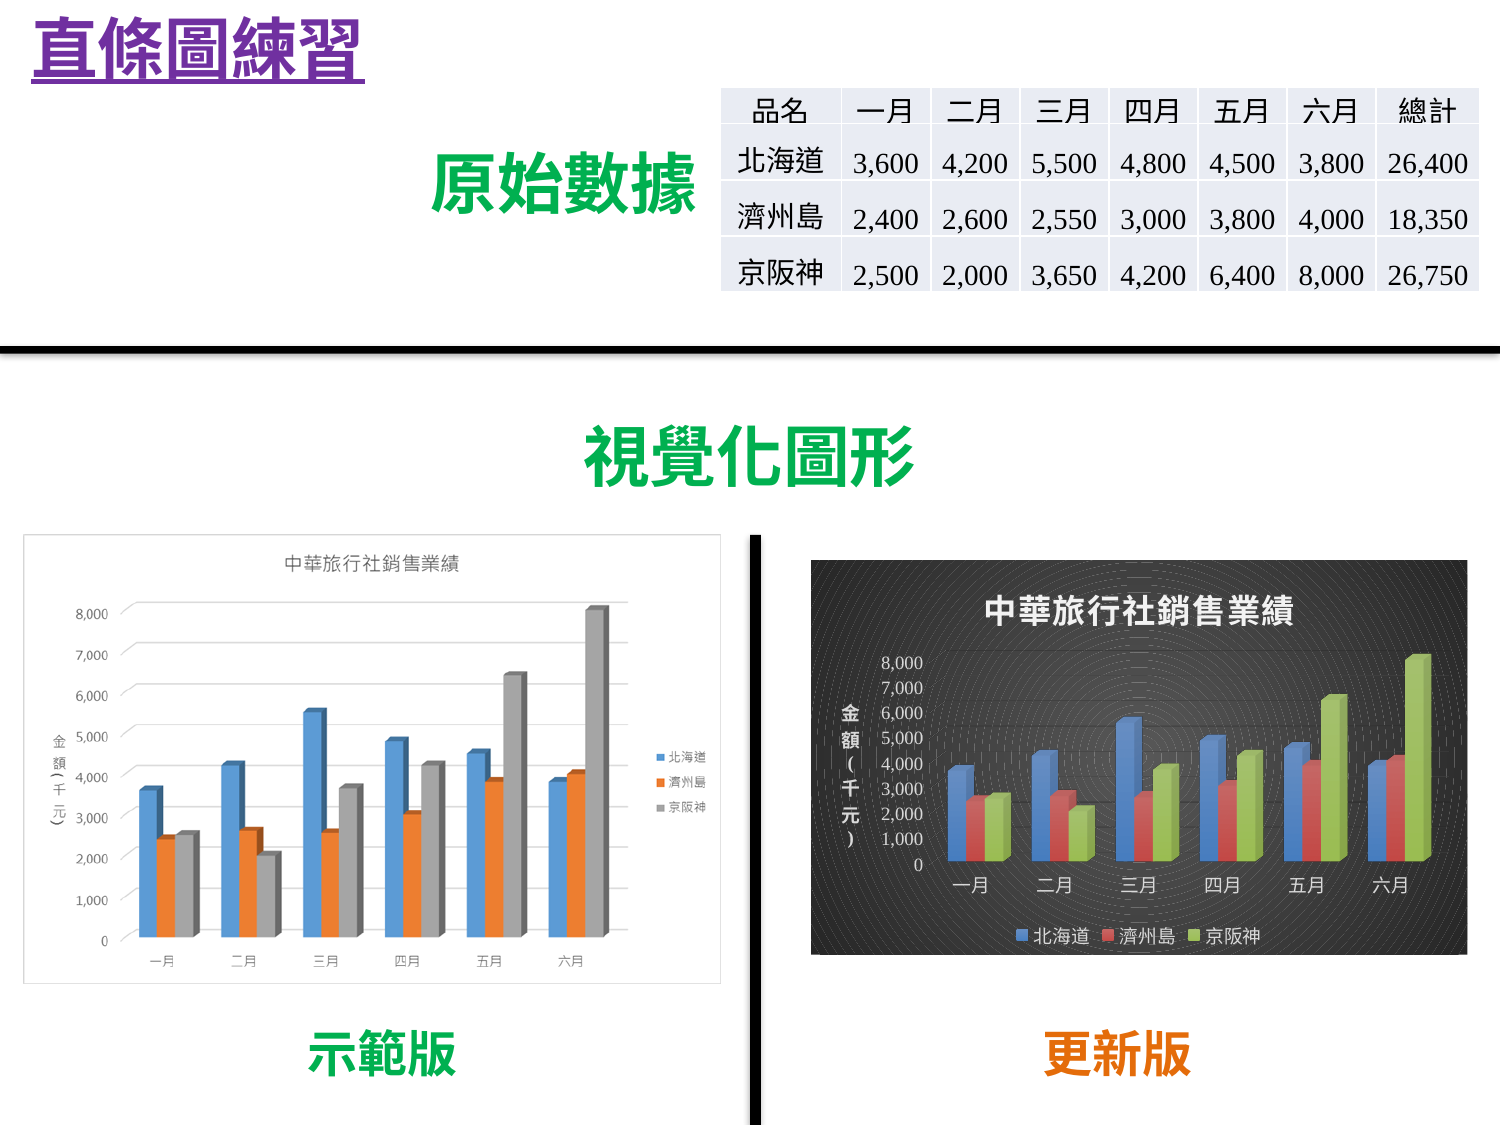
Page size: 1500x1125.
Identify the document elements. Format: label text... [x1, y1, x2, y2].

table_cell 4,000 [1288, 181, 1375, 235]
text_box 原始數據 [415, 134, 717, 230]
table_cell 2,000 [932, 237, 1019, 291]
table_cell 濟州島 [721, 181, 841, 235]
text_box [0, 346, 1500, 354]
table_cell 4,800 [1110, 124, 1197, 179]
table_cell 2,600 [932, 181, 1019, 235]
table_cell 4,200 [1110, 237, 1197, 291]
table_cell 3,800 [1288, 124, 1375, 179]
table_header 品名 [721, 88, 841, 123]
table_header 六月 [1288, 88, 1375, 123]
table_cell 京阪神 [721, 237, 841, 291]
table_cell 3,600 [842, 124, 930, 179]
table_cell 3,650 [1021, 237, 1108, 291]
table_cell 3,800 [1199, 181, 1286, 235]
table_cell 3,000 [1110, 181, 1197, 235]
table_header 四月 [1110, 88, 1197, 123]
text_box 直條圖練習 [0, 0, 396, 95]
table_header 總計 [1377, 88, 1479, 123]
table_header 一月 [842, 88, 930, 123]
table_cell 18,350 [1377, 181, 1479, 235]
picture [23, 534, 721, 984]
table_cell 2,500 [842, 237, 930, 291]
table_cell 5,500 [1021, 124, 1108, 179]
table_cell 26,750 [1377, 237, 1479, 291]
text_box 示範版 更新版 [0, 1015, 1500, 1090]
text_box [750, 534, 761, 1015]
table_cell 4,500 [1199, 124, 1286, 179]
table_header 三月 [1021, 88, 1108, 123]
table_cell 2,400 [842, 181, 930, 235]
table_cell 26,400 [1377, 124, 1479, 179]
table_cell 6,400 [1199, 237, 1286, 291]
table_cell 4,200 [932, 124, 1019, 179]
table_header 五月 [1199, 88, 1286, 123]
table_cell 8,000 [1288, 237, 1375, 291]
text_box 視覺化圖形 [0, 406, 1500, 502]
table_cell 2,550 [1021, 181, 1108, 235]
text_box [750, 1090, 761, 1125]
table_cell 北海道 [721, 124, 841, 179]
chart [810, 559, 1468, 955]
table_header 二月 [932, 88, 1019, 123]
